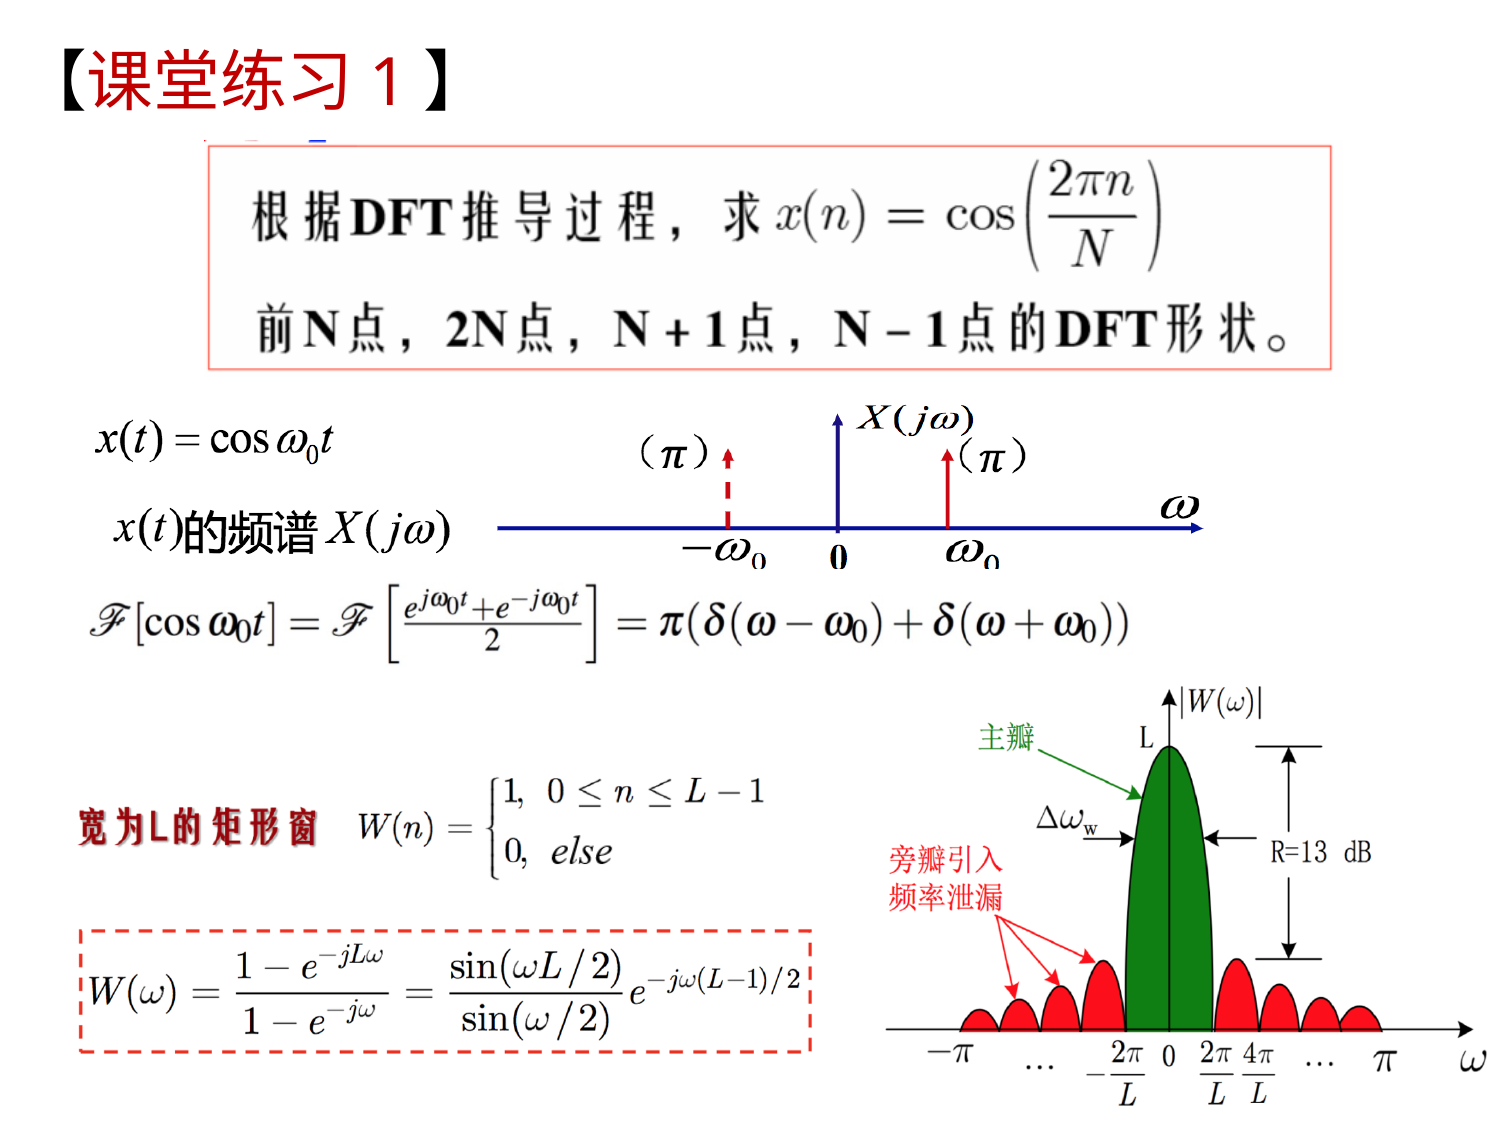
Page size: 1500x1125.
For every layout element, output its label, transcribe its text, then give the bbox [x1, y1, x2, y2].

picture [74, 921, 816, 1058]
picture [860, 670, 1500, 1115]
picture [74, 755, 774, 893]
text_box 【课堂练习1】 [4, 31, 1155, 144]
picture [95, 390, 1229, 569]
picture [204, 140, 1343, 377]
picture [74, 573, 1144, 667]
